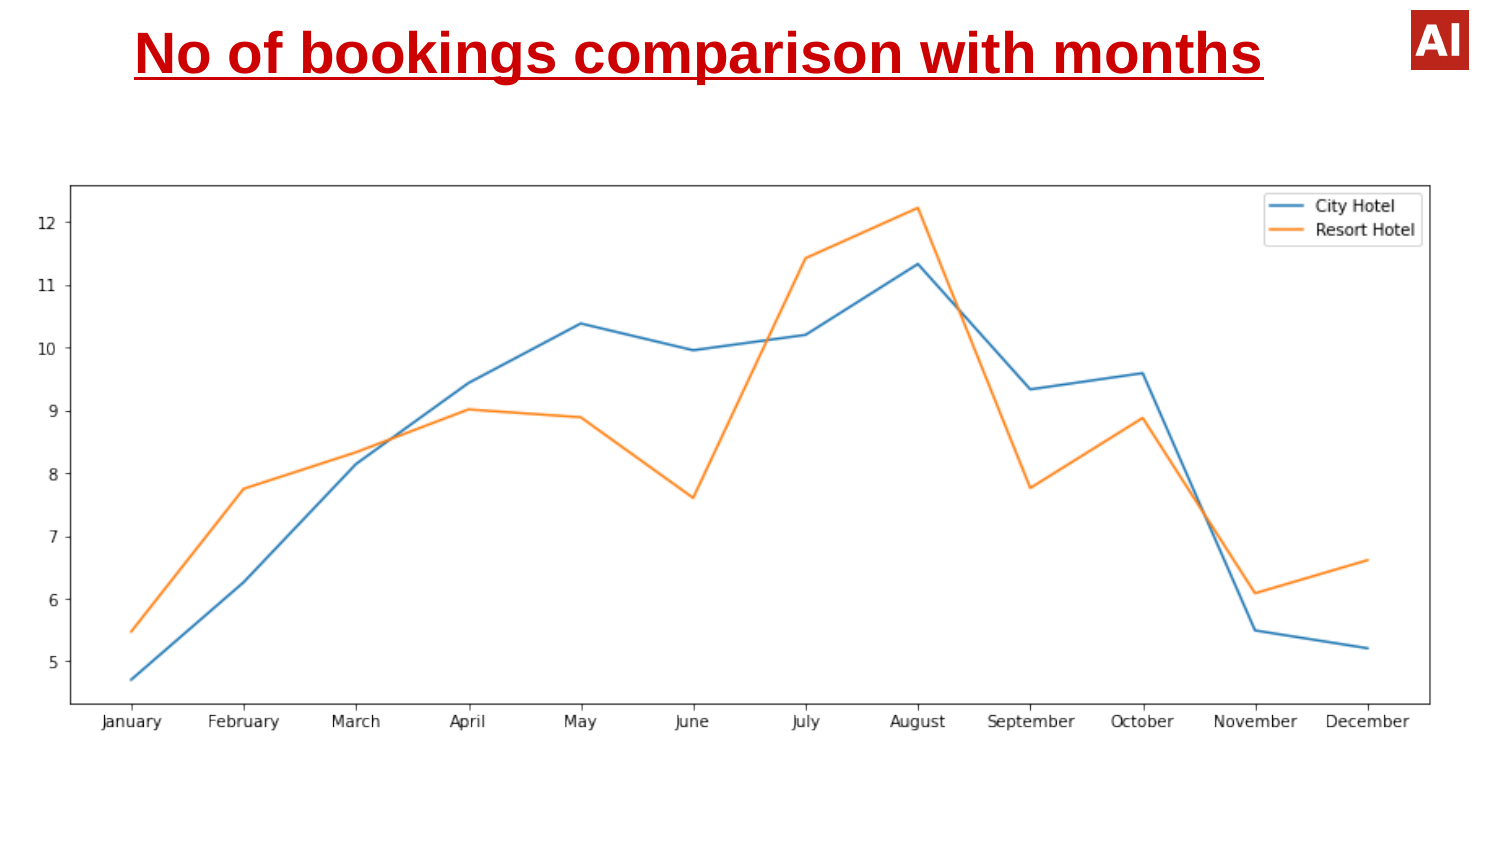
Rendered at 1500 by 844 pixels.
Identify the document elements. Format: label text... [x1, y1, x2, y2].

title No of bookings comparison with months [0, 0, 1398, 94]
picture [1411, 10, 1469, 70]
picture [25, 174, 1441, 742]
